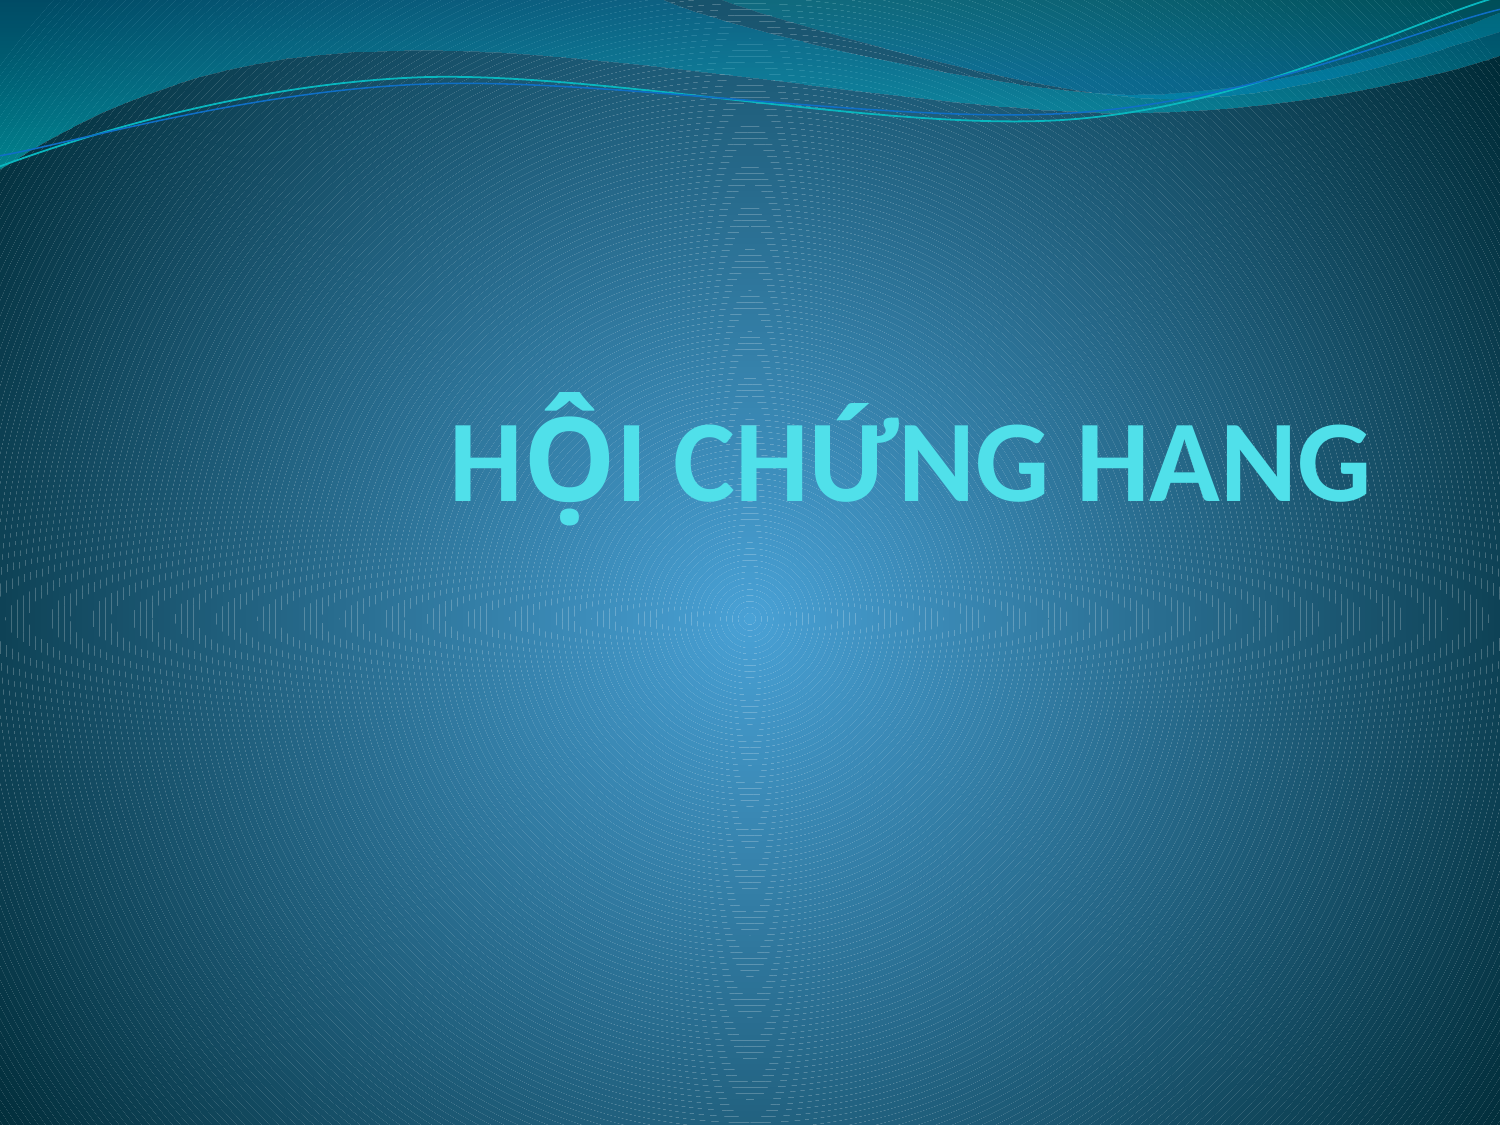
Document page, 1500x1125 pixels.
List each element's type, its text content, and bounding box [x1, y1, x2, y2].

title HỘI CHỨNG HANG [87, 224, 1376, 525]
